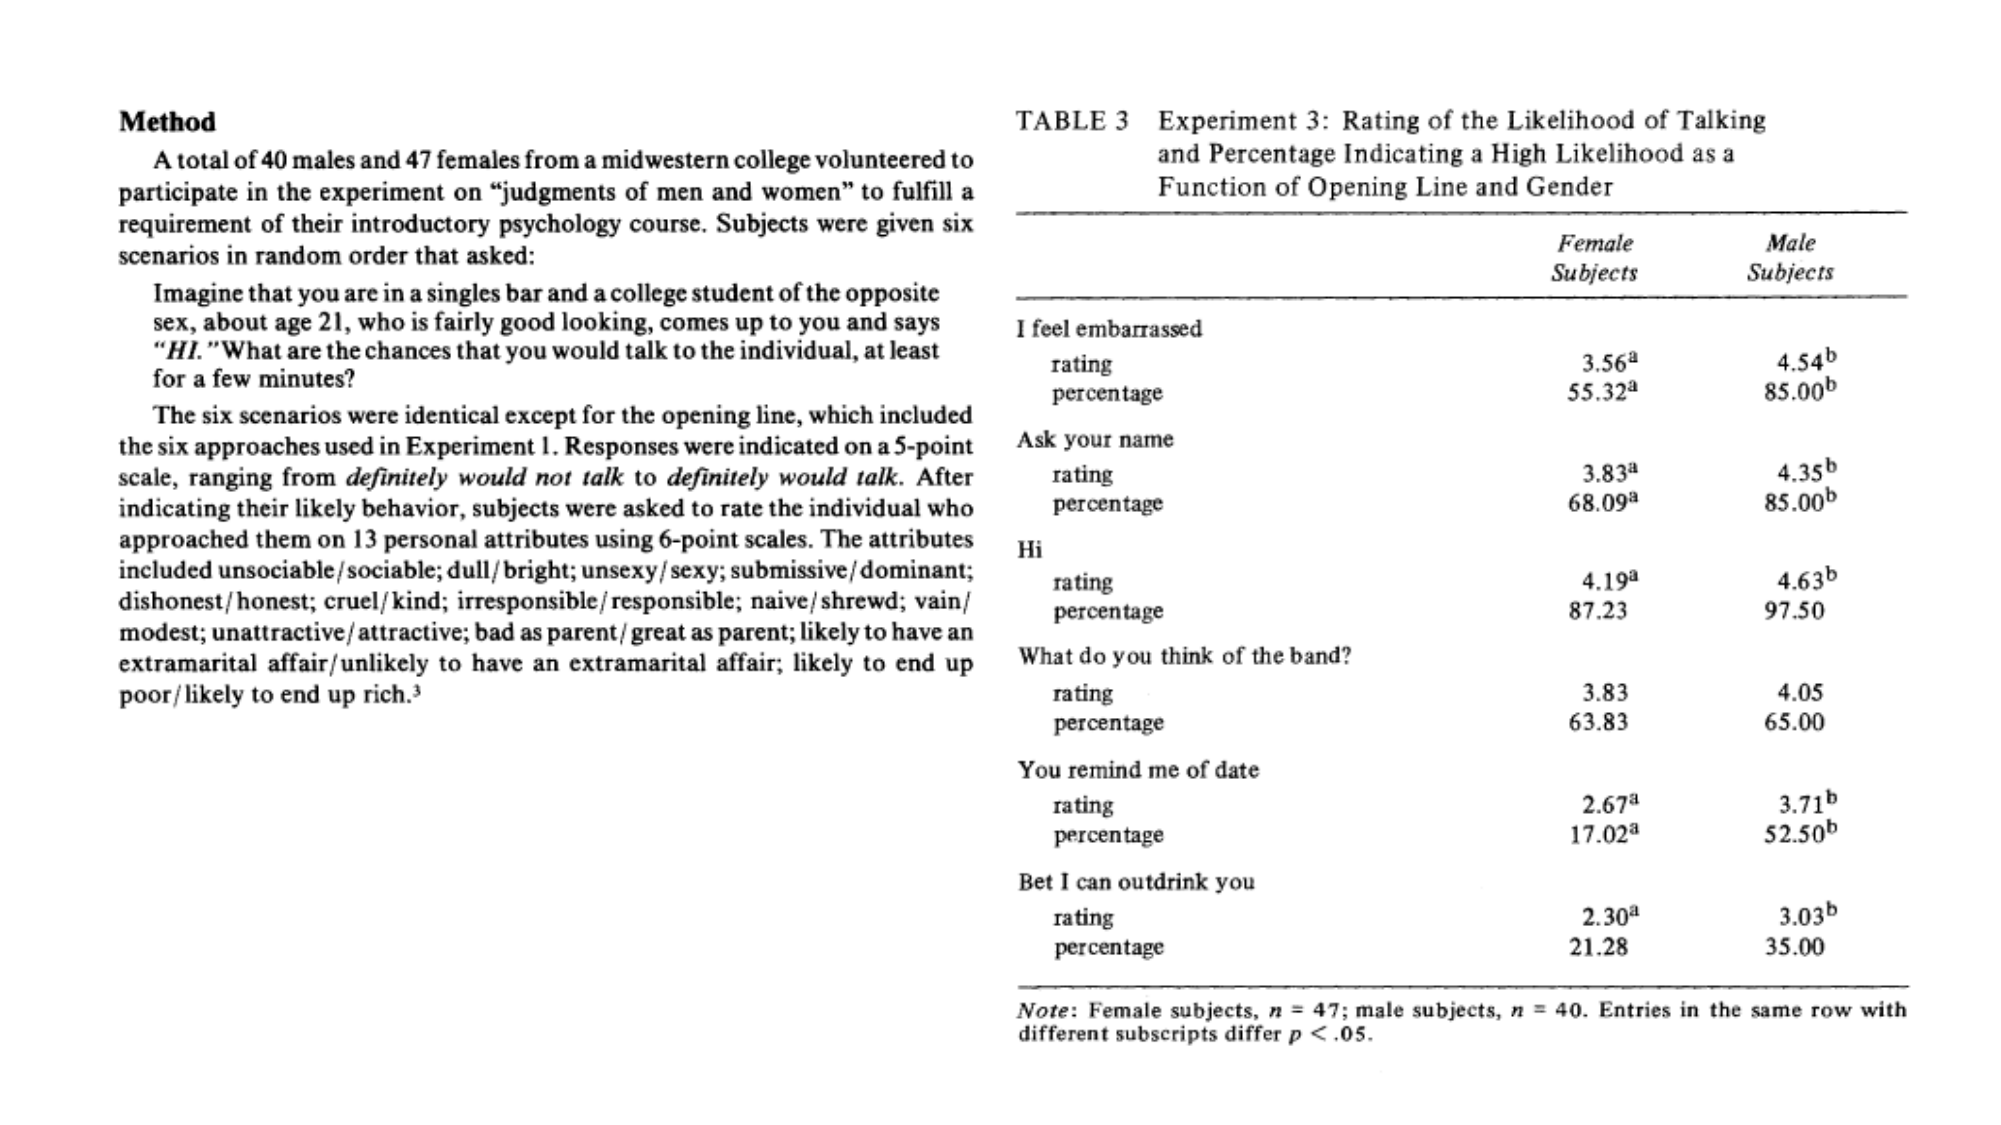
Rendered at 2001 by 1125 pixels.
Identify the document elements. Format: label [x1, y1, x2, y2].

picture [102, 92, 1938, 1075]
